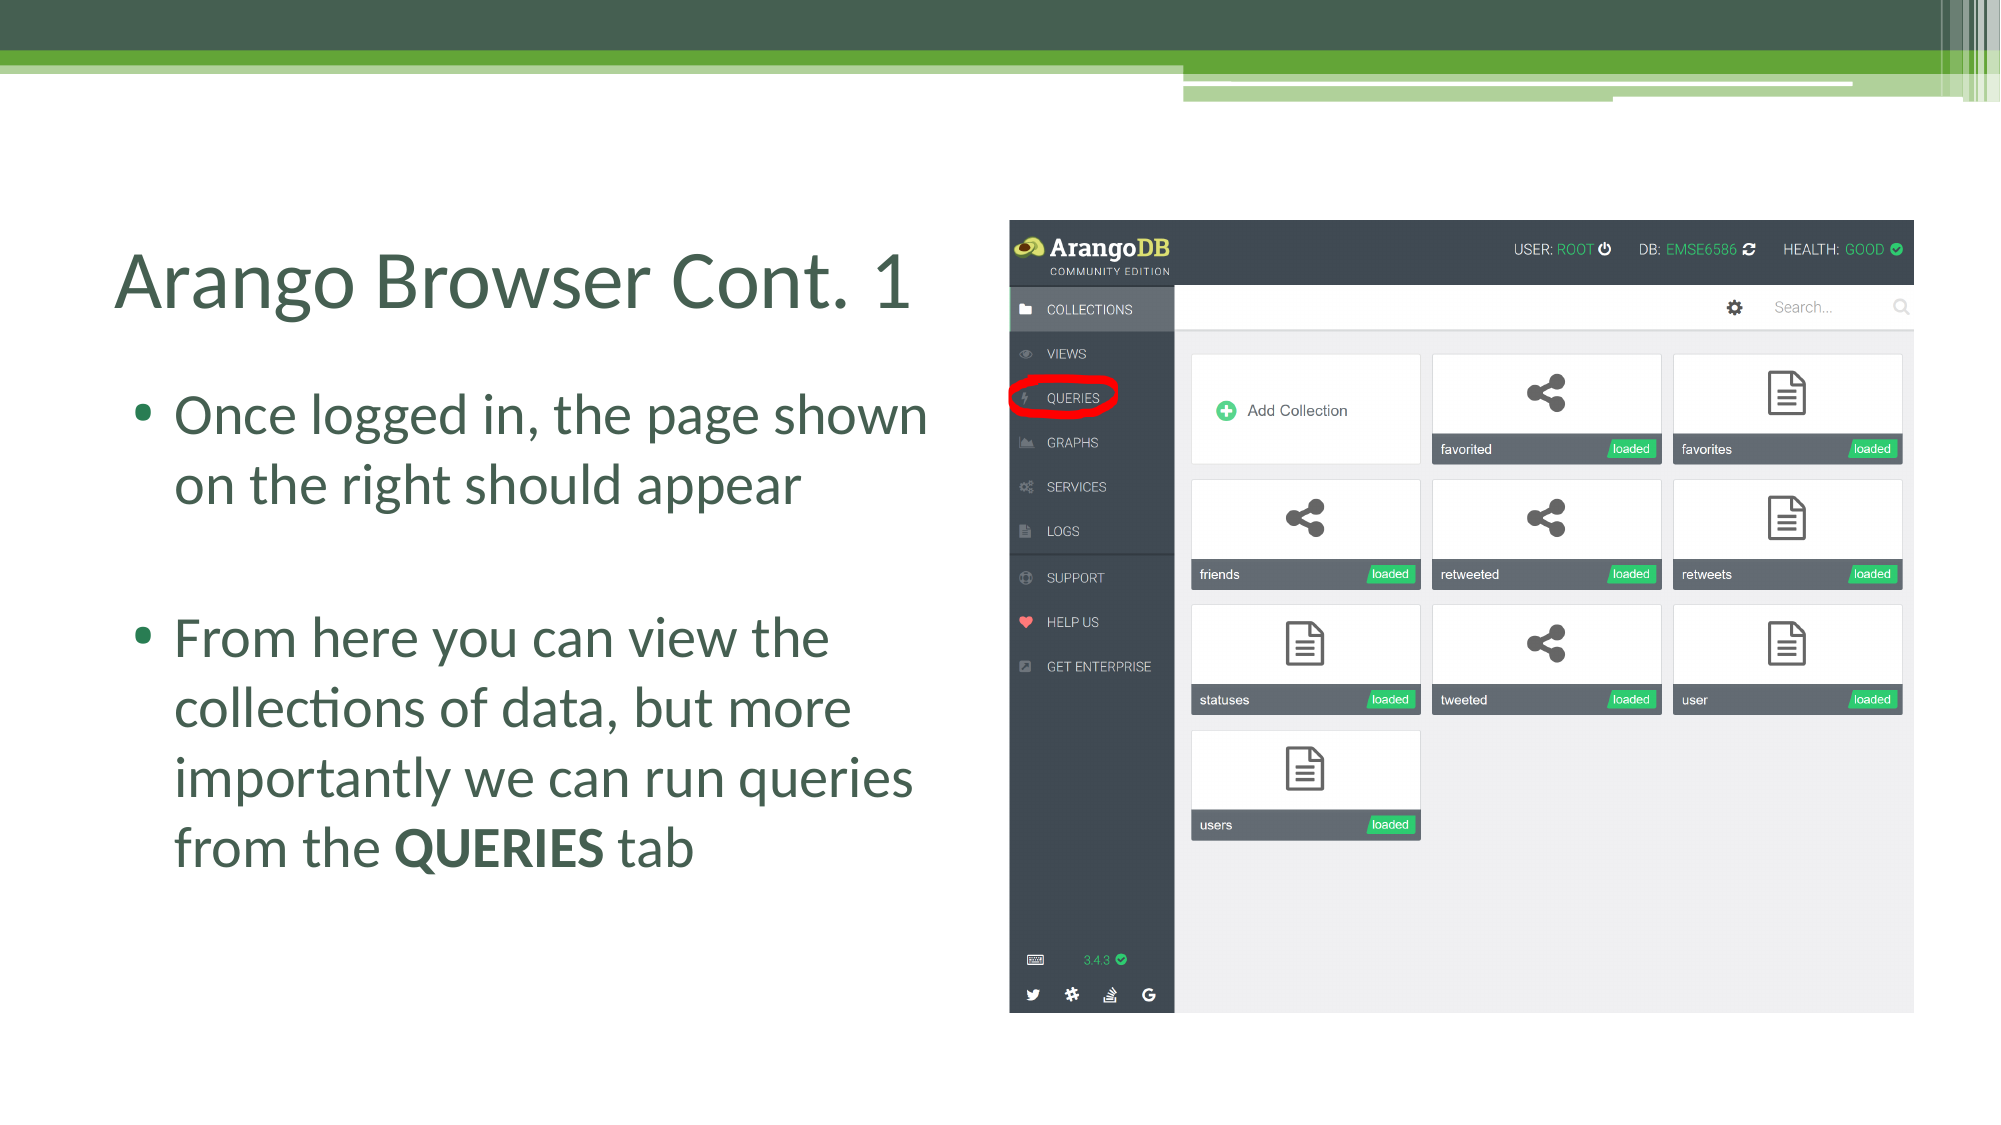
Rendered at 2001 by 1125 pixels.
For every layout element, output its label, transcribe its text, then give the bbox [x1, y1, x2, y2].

title Arango Browser Cont. 1 [99, 187, 1900, 363]
picture [1007, 220, 1914, 1013]
list Once logged in, the page shown on the right should appear From here you can view the collections of data, but more importantly we can run queries from the QUERIES tab [99, 368, 967, 1079]
